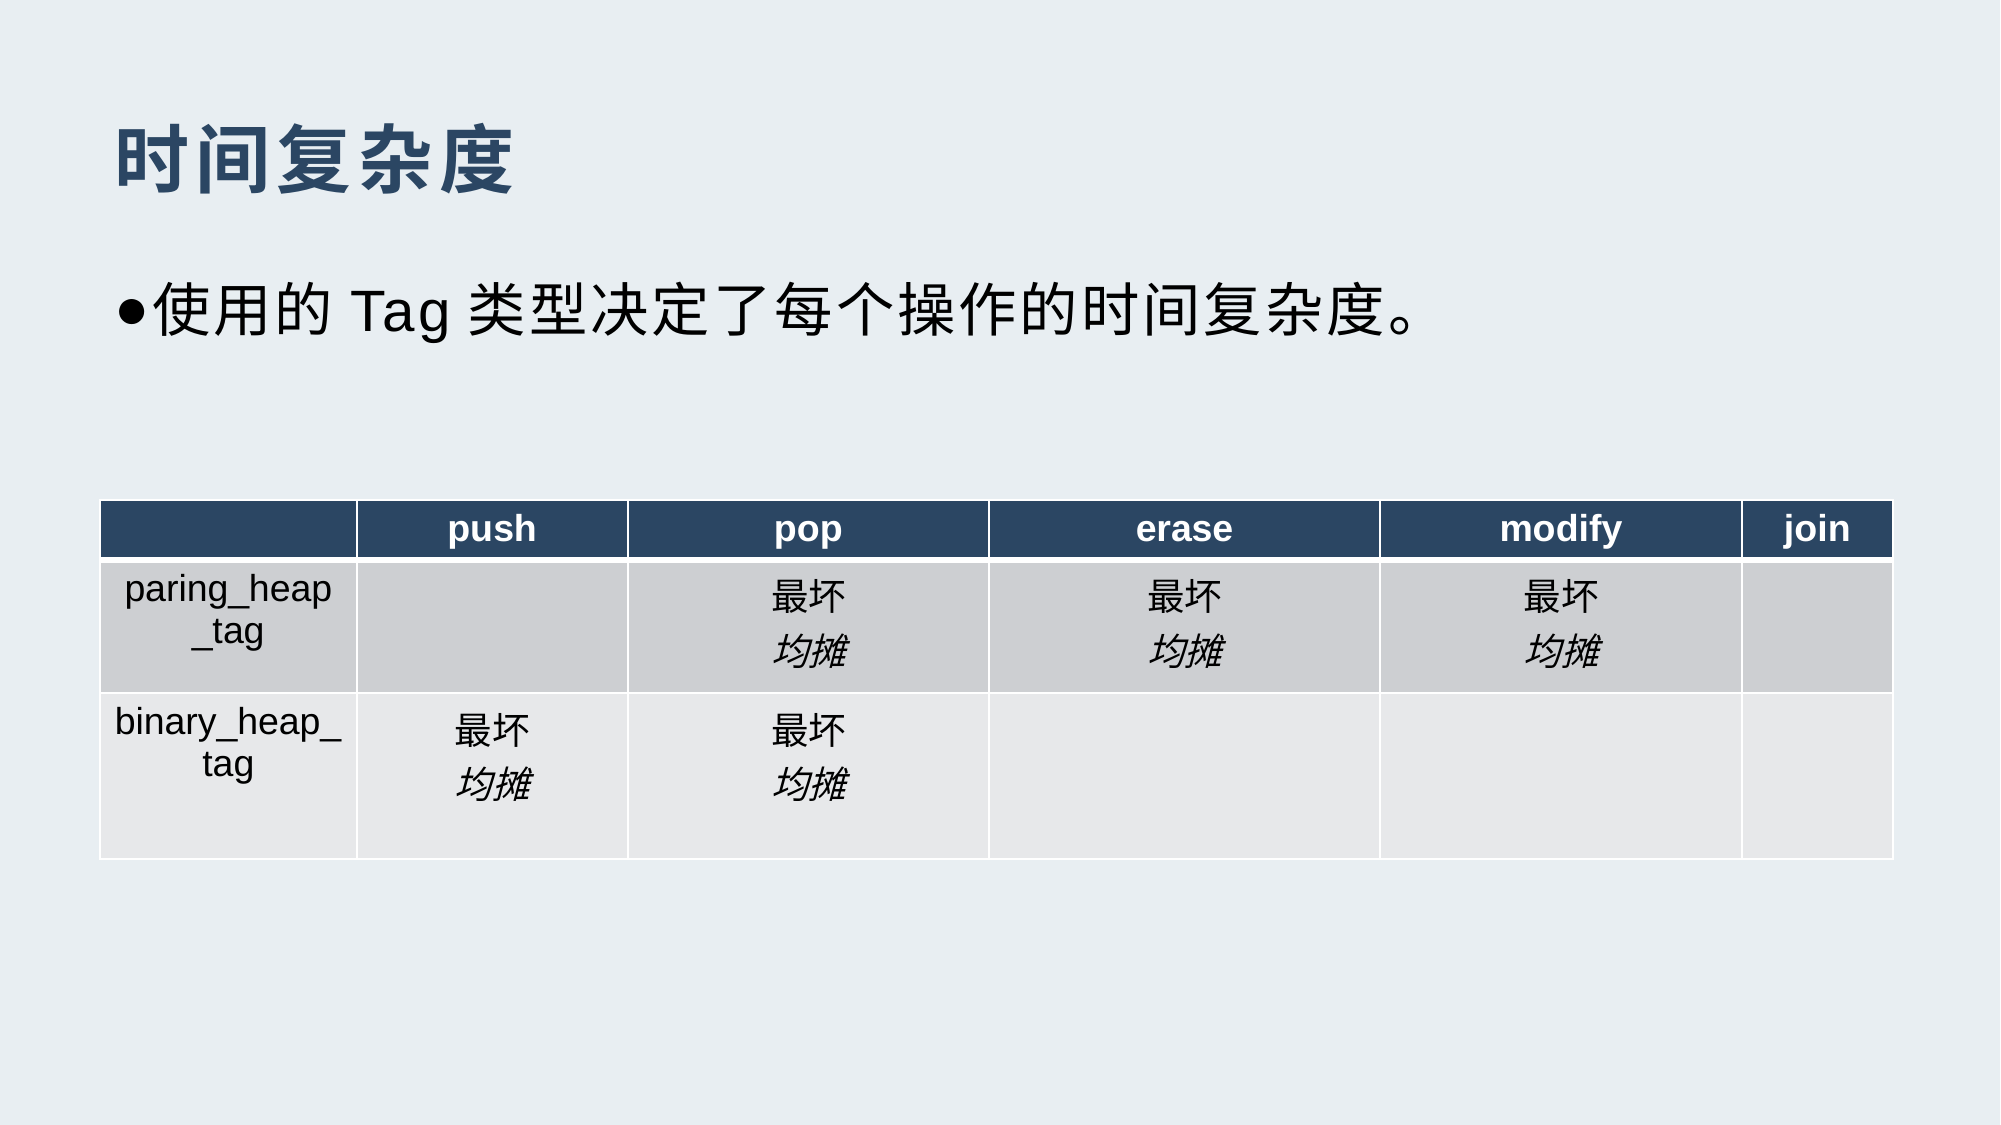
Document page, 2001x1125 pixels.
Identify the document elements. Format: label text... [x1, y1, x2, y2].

table_cell paring_heap_tag [101, 563, 356, 692]
list 使用的Tag类型决定了每个操作的时间复杂度。 [99, 244, 1900, 1026]
table_header erase [990, 501, 1379, 557]
table_header [101, 501, 356, 557]
title 时间复杂度 [99, 99, 1900, 216]
table_header modify [1381, 501, 1741, 557]
table_cell 最坏 均摊 [629, 563, 988, 692]
table_cell 最坏 均摊 [1381, 563, 1741, 692]
table_cell 最坏 均摊 [358, 694, 627, 858]
table_header join [1743, 501, 1892, 557]
table_cell [1381, 694, 1741, 858]
table_header pop [629, 501, 988, 557]
table_cell binary_heap_tag [101, 694, 356, 858]
table_header push [358, 501, 627, 557]
table_cell 最坏 均摊 [990, 563, 1379, 692]
table_cell [1743, 694, 1892, 858]
table_cell 最坏 均摊 [629, 694, 988, 858]
table_cell [990, 694, 1379, 858]
table_cell [1743, 563, 1892, 692]
table_cell [358, 563, 627, 692]
